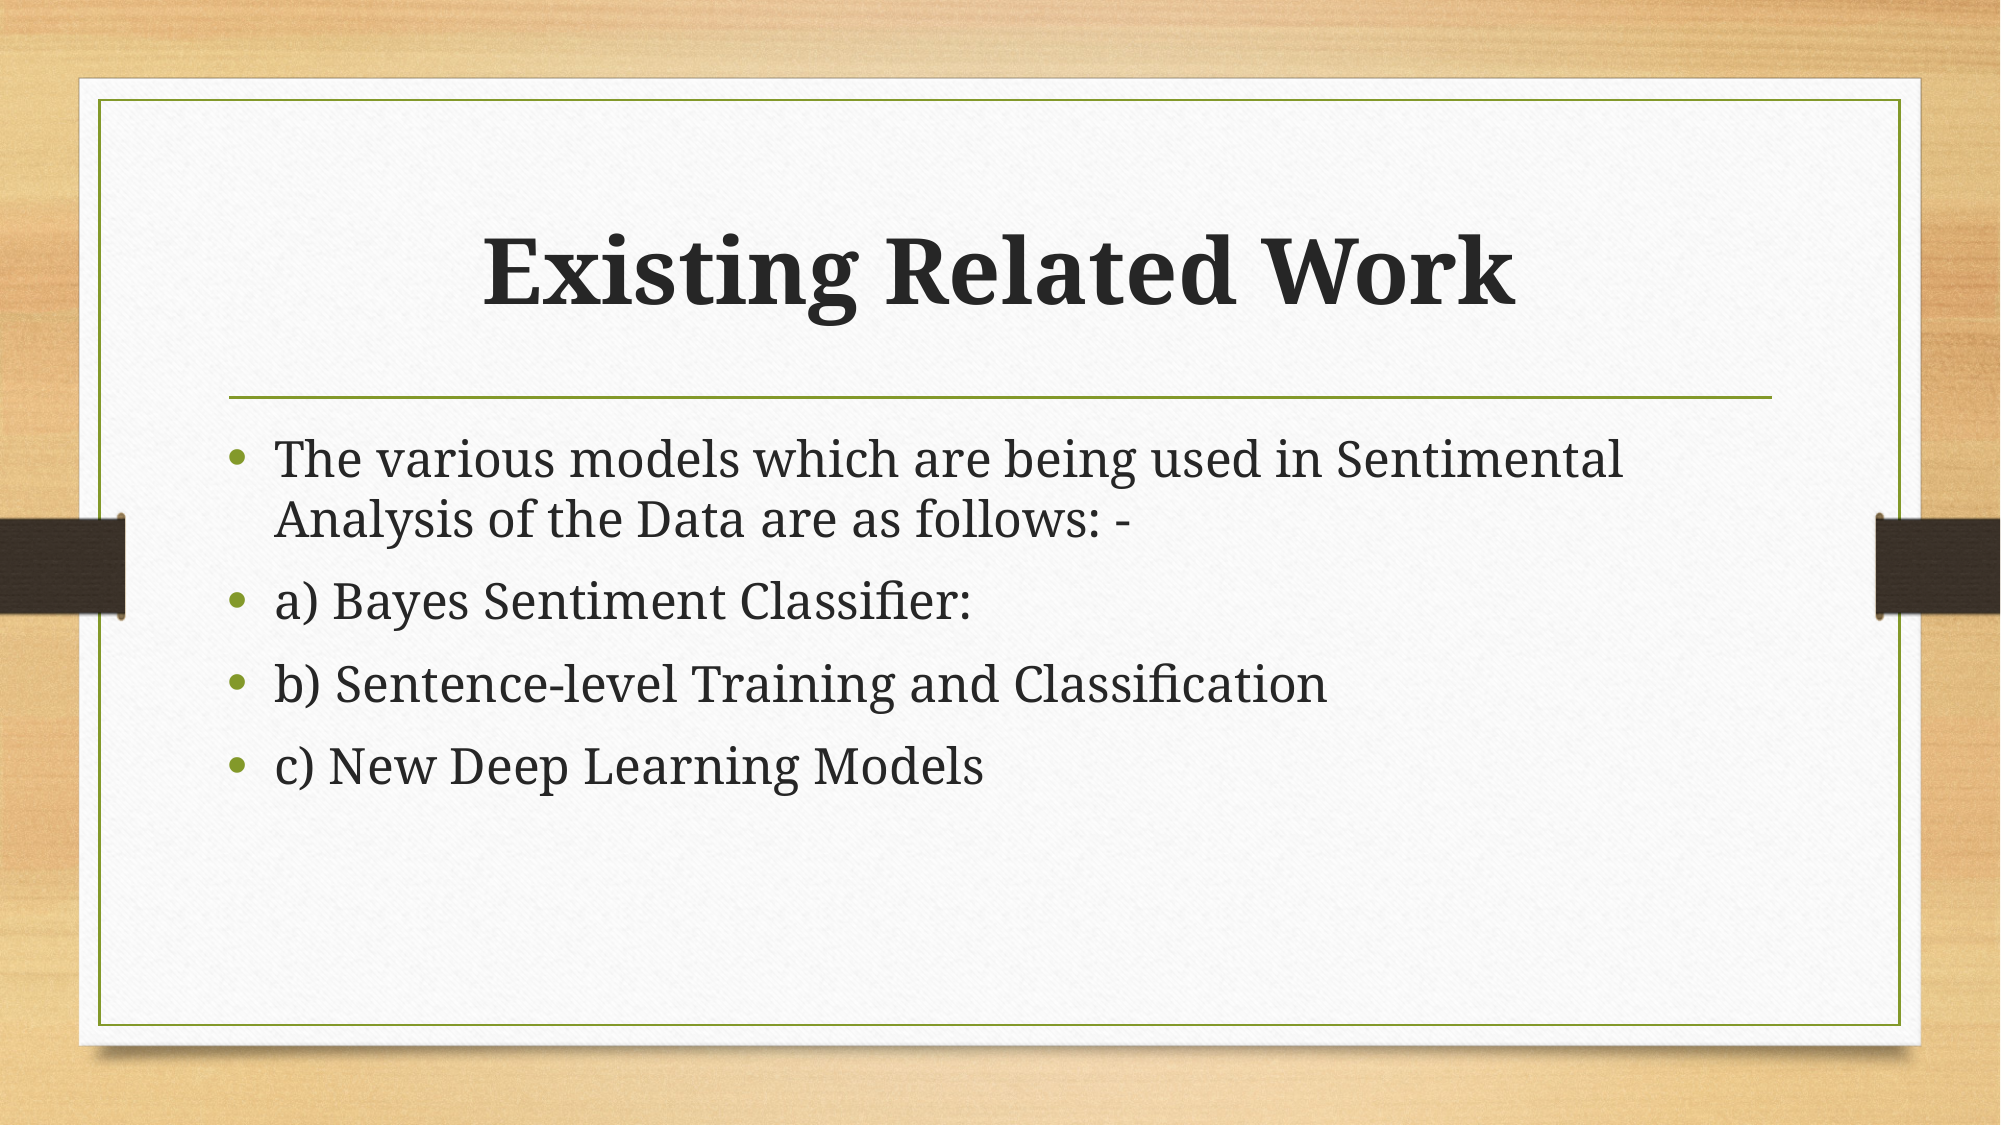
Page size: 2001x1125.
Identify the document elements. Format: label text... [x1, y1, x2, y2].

picture [0, 0, 2001, 1125]
title Existing Related Work [212, 161, 1788, 375]
list The various models which are being used in Sentimental Analysis of the Data are as follows: - a) Bayes Sentiment Classifier: b) Sentence-level Training and Classification c) New Deep Learning Models [212, 419, 1788, 964]
